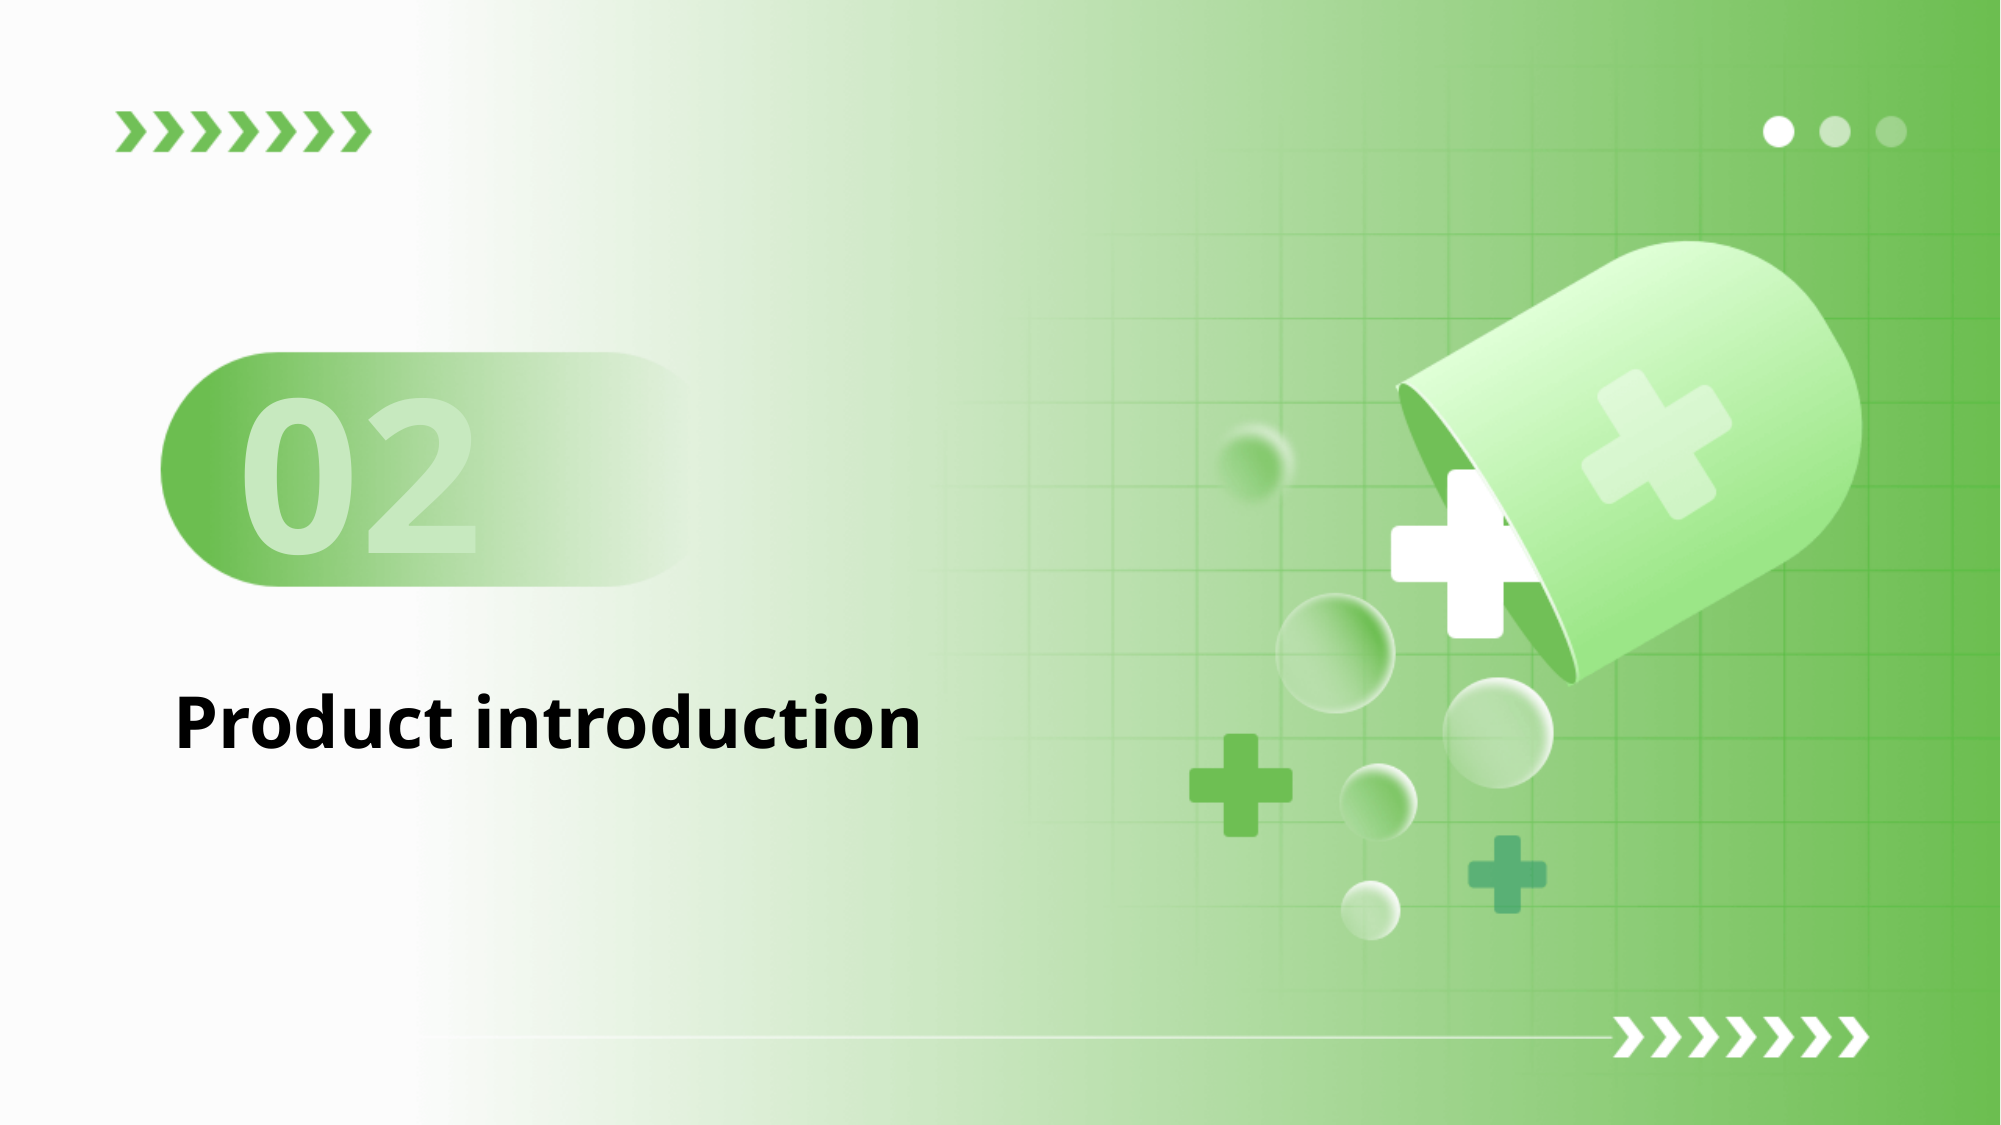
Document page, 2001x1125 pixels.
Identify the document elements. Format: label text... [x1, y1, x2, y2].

text_box Product introduction [154, 649, 989, 772]
text_box 02 [219, 330, 1521, 606]
picture [0, 0, 2001, 1125]
